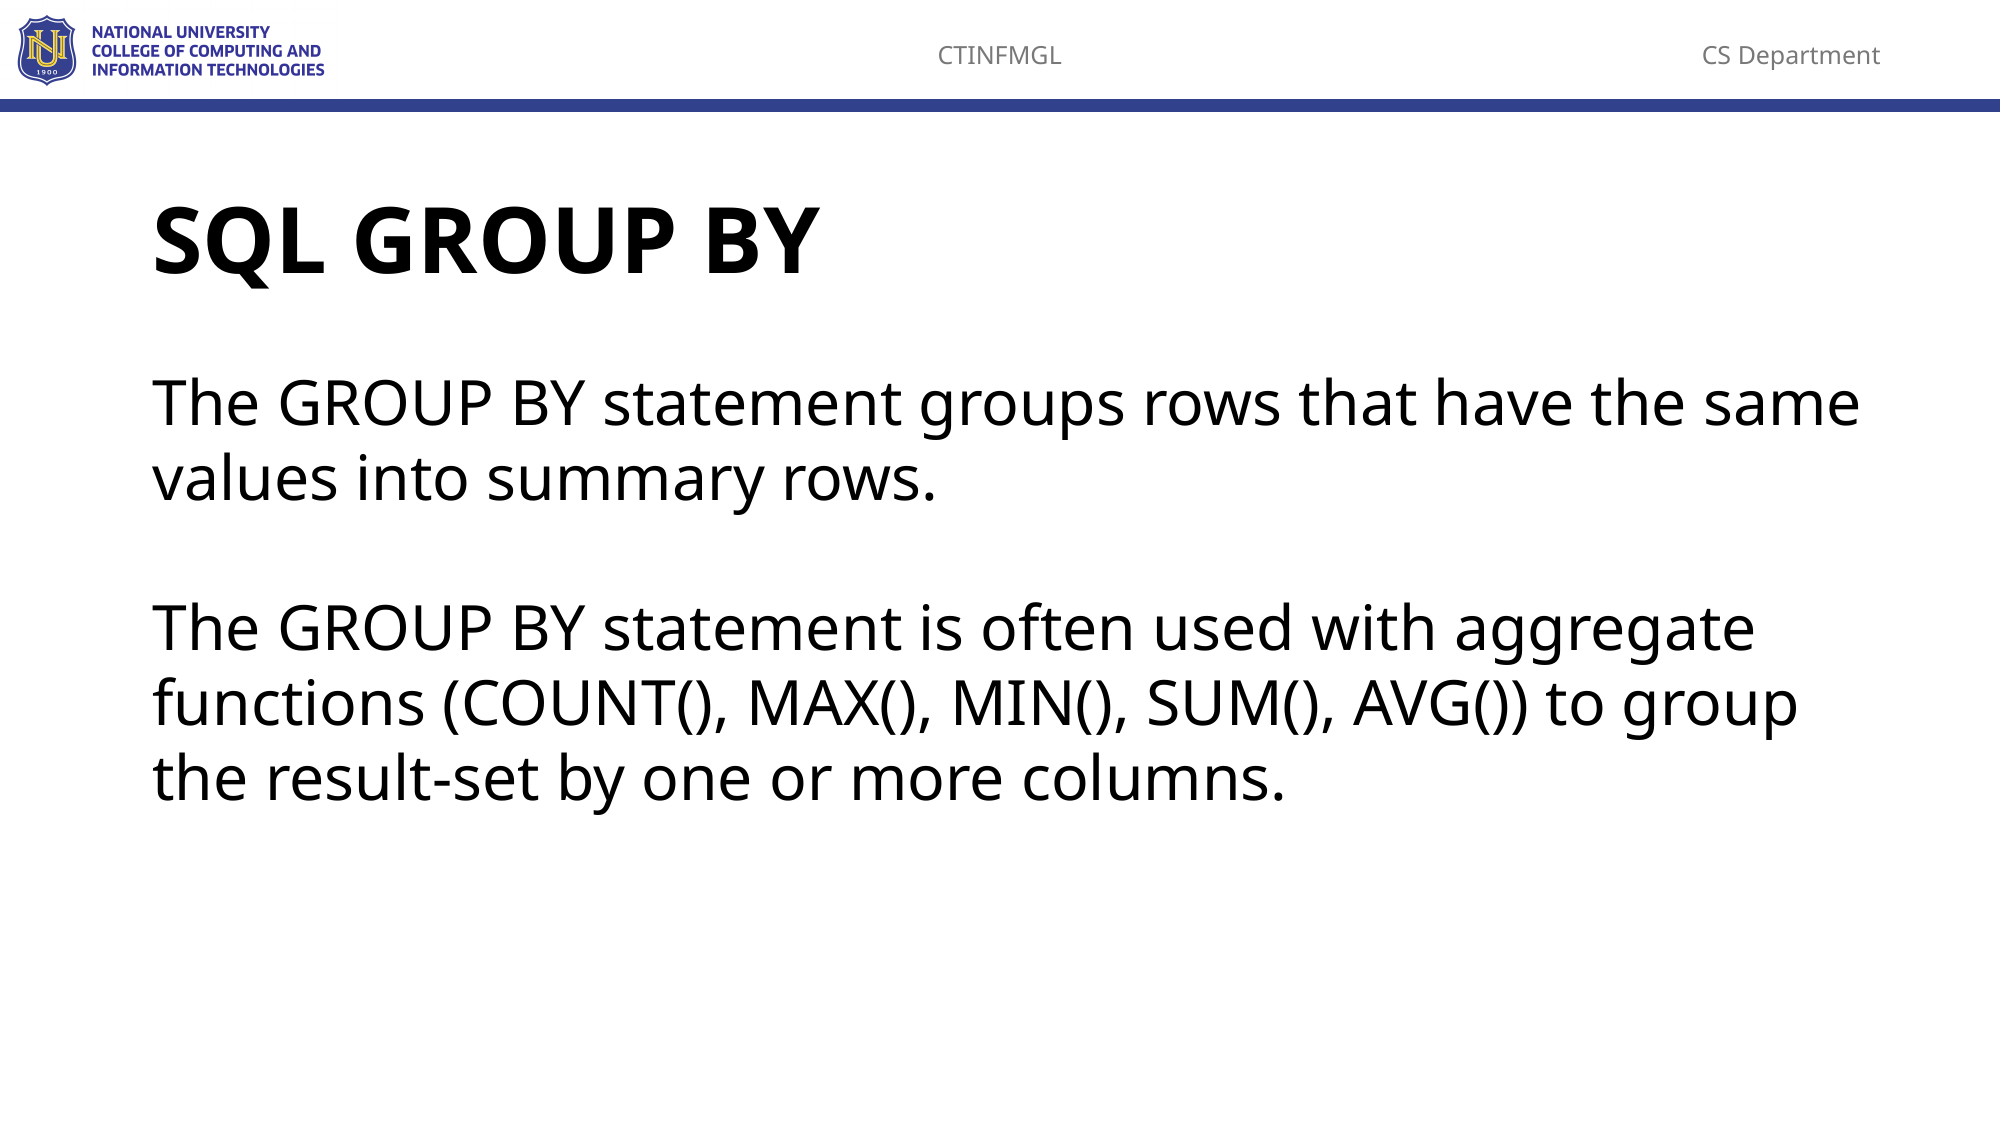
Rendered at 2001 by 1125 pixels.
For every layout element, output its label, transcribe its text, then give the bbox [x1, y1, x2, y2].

picture [0, 0, 337, 99]
title SQL GROUP BY [137, 135, 1863, 353]
text_box The GROUP BY statement groups rows that have the same values into summary rows. The GROUP BY statement is often used with aggregate functions (COUNT(), MAX(), MIN(), SUM(), AVG()) to group the result-set by one or more columns. [137, 355, 1885, 821]
